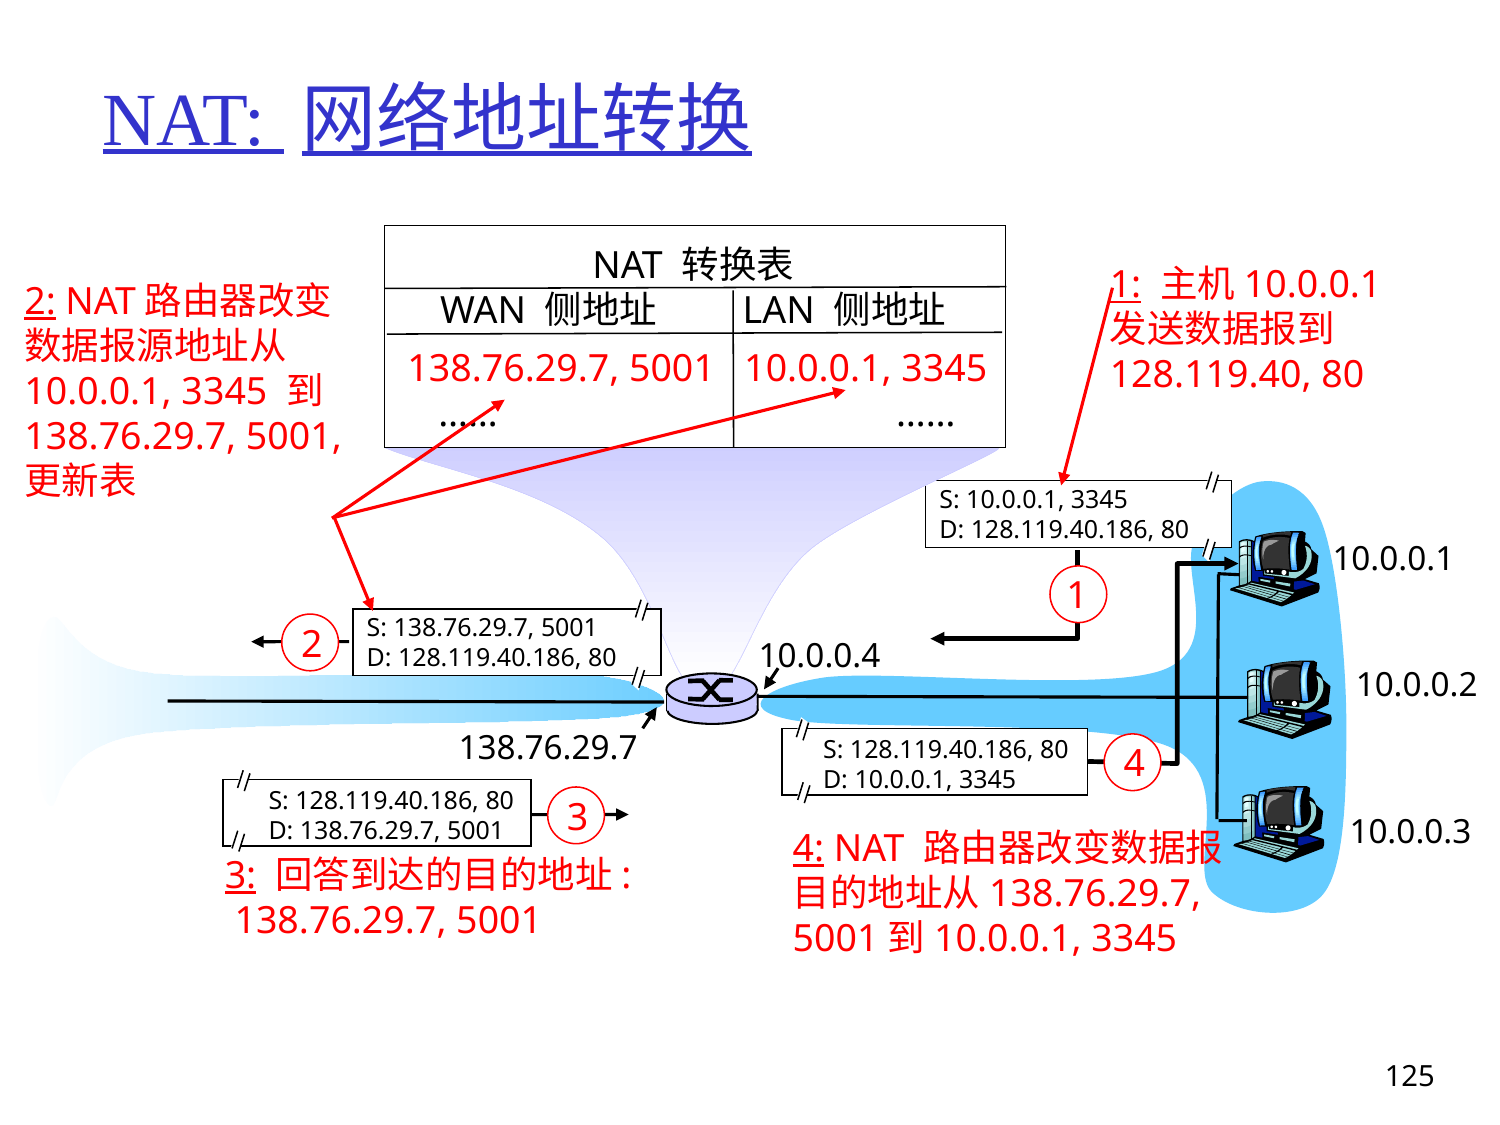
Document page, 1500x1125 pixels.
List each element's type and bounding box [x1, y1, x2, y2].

title [87, 37, 1363, 193]
slide_number [1339, 1050, 1450, 1125]
text_box [9, 225, 1493, 1012]
list [1232, 530, 1322, 607]
